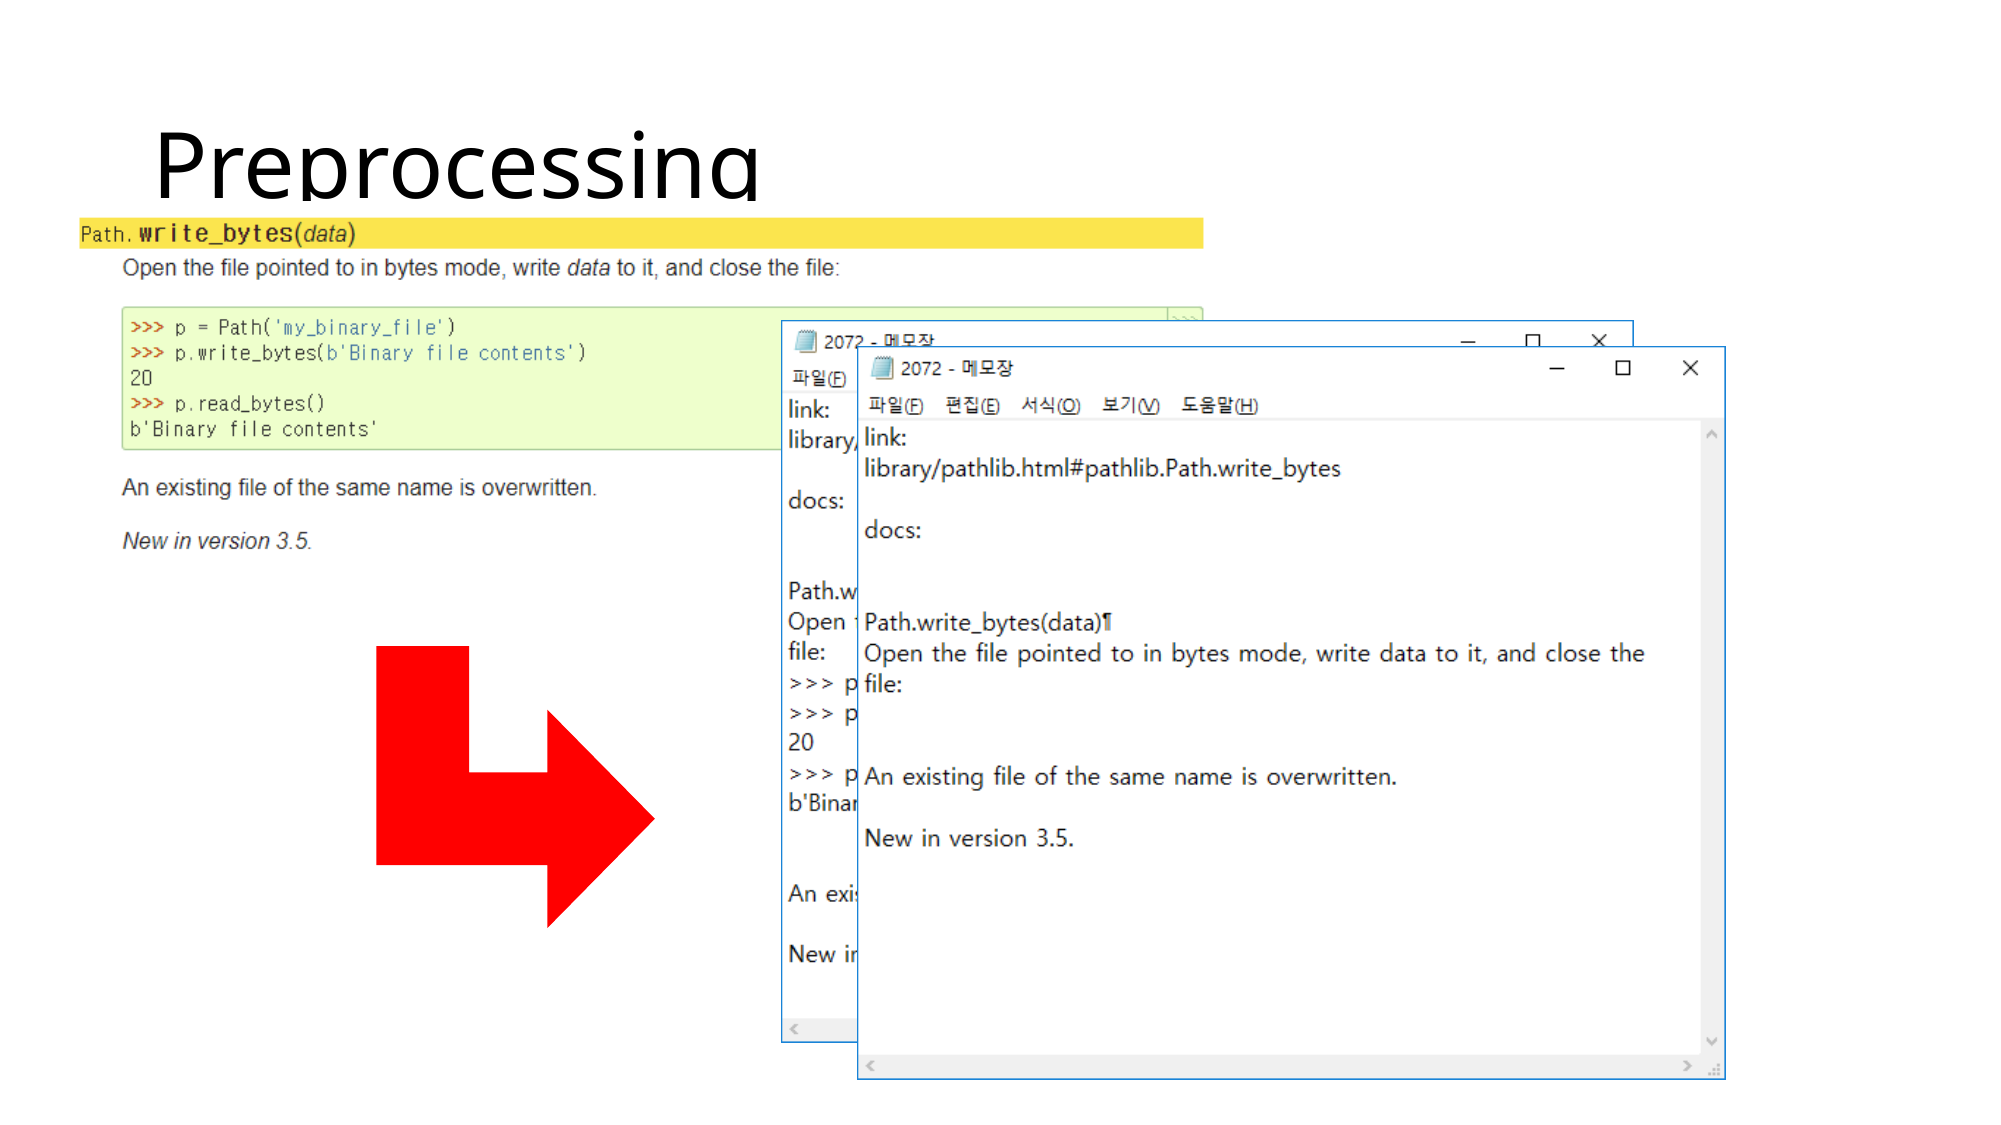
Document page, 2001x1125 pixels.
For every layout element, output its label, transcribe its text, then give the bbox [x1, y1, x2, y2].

text_box [375, 645, 657, 931]
title Preprocessing [137, 59, 1863, 278]
picture [53, 201, 1726, 1080]
